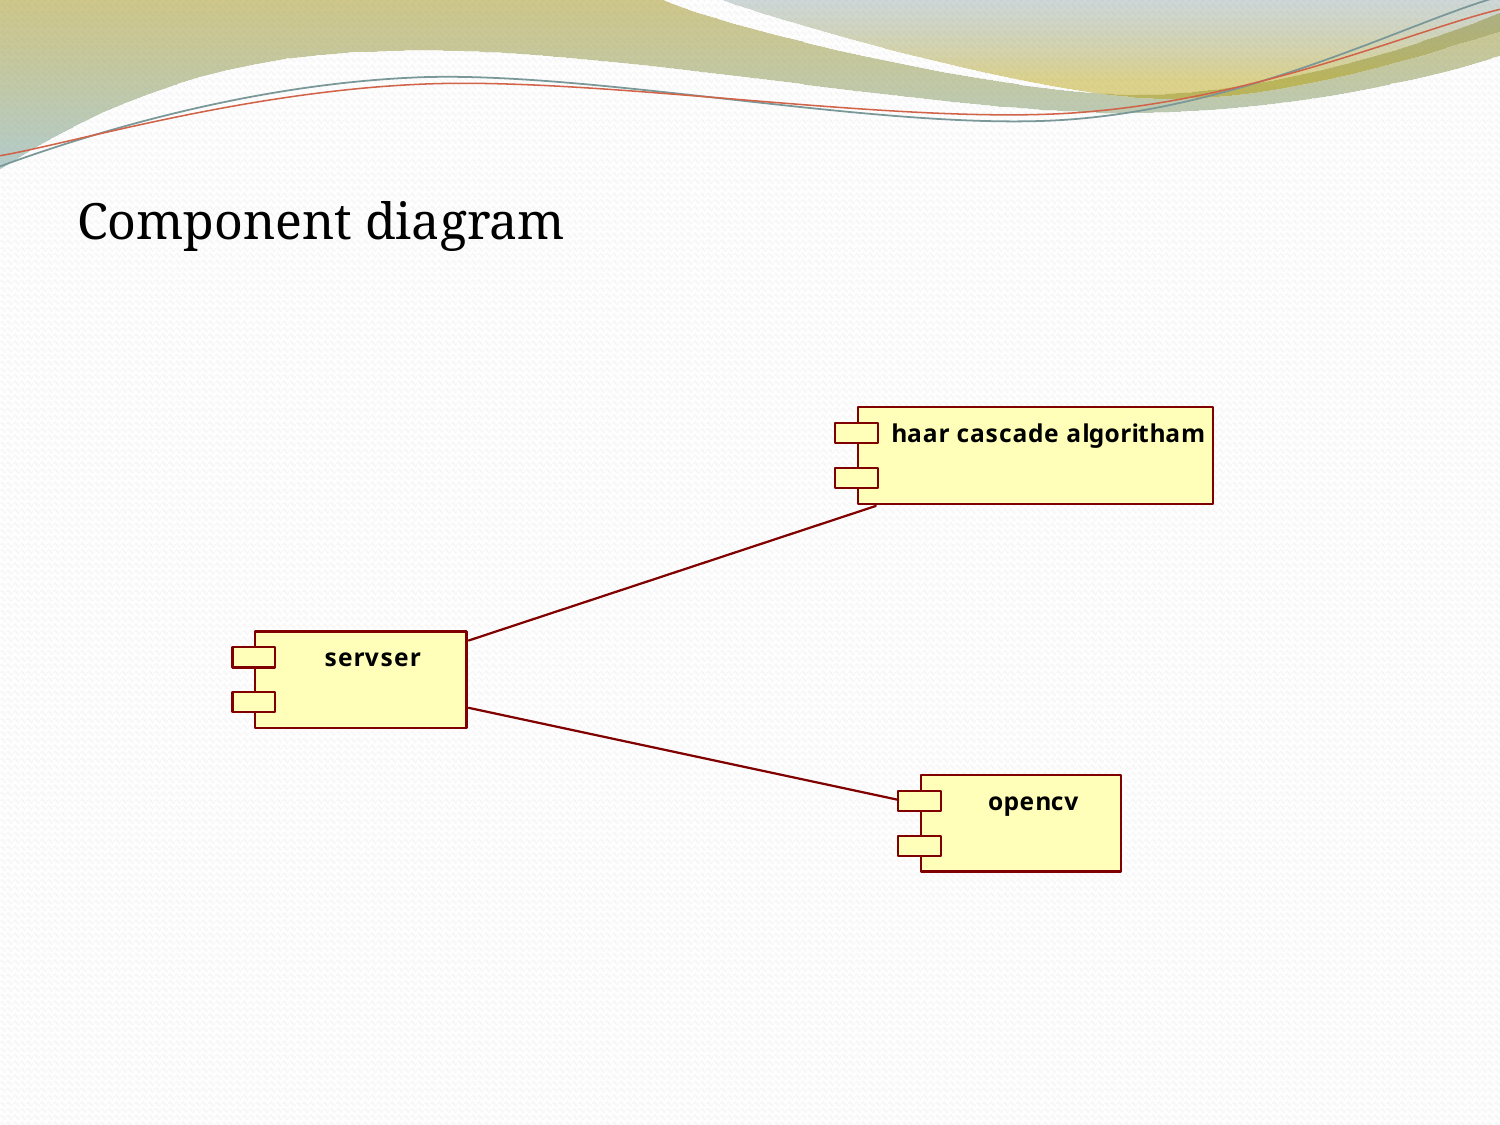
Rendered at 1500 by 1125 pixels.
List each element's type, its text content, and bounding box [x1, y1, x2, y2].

text_box Component diagram [62, 182, 693, 258]
picture [187, 362, 1261, 919]
